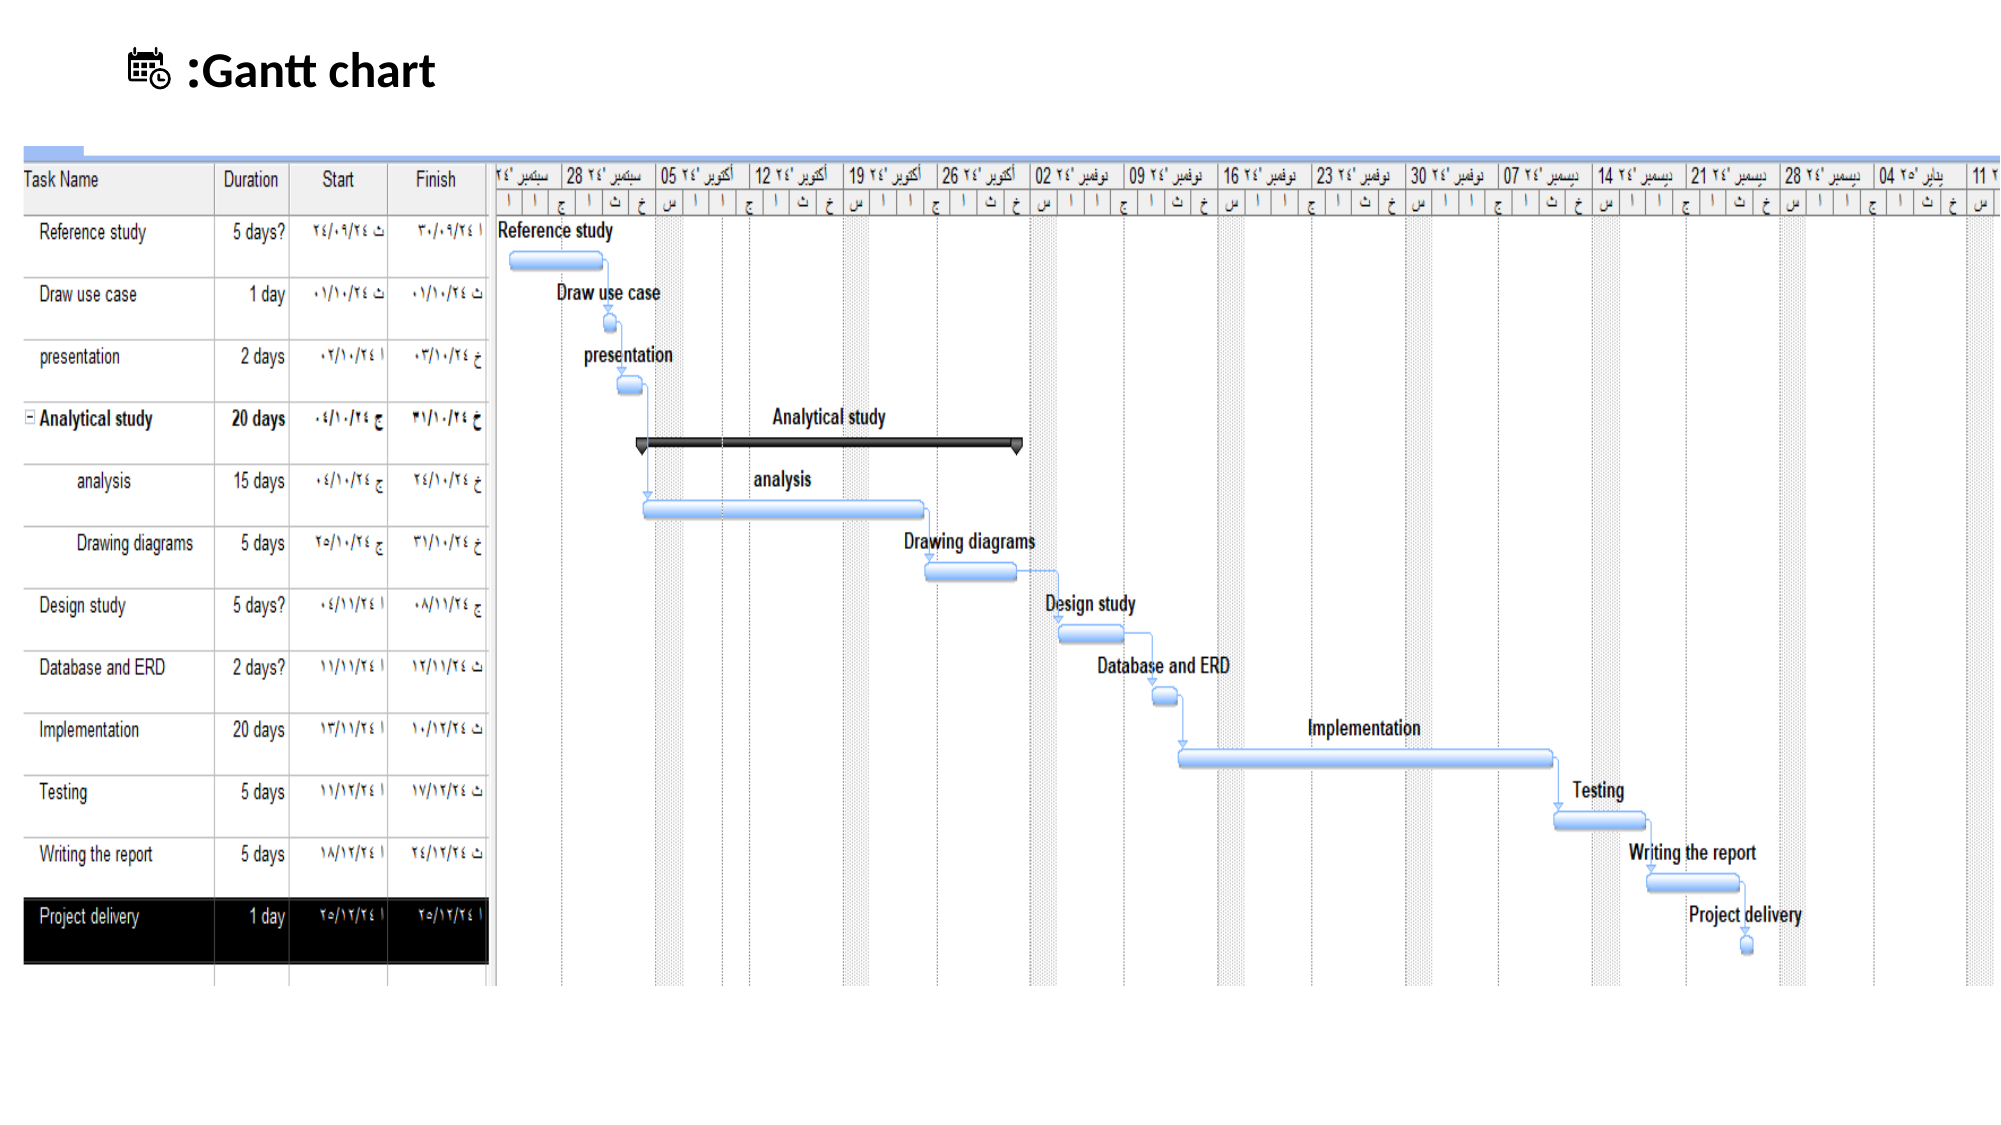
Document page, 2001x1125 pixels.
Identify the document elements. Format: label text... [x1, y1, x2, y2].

picture [23, 146, 2000, 986]
text_box [149, 62, 171, 90]
text_box Gantt chart: [170, 30, 911, 105]
text_box [128, 46, 163, 82]
